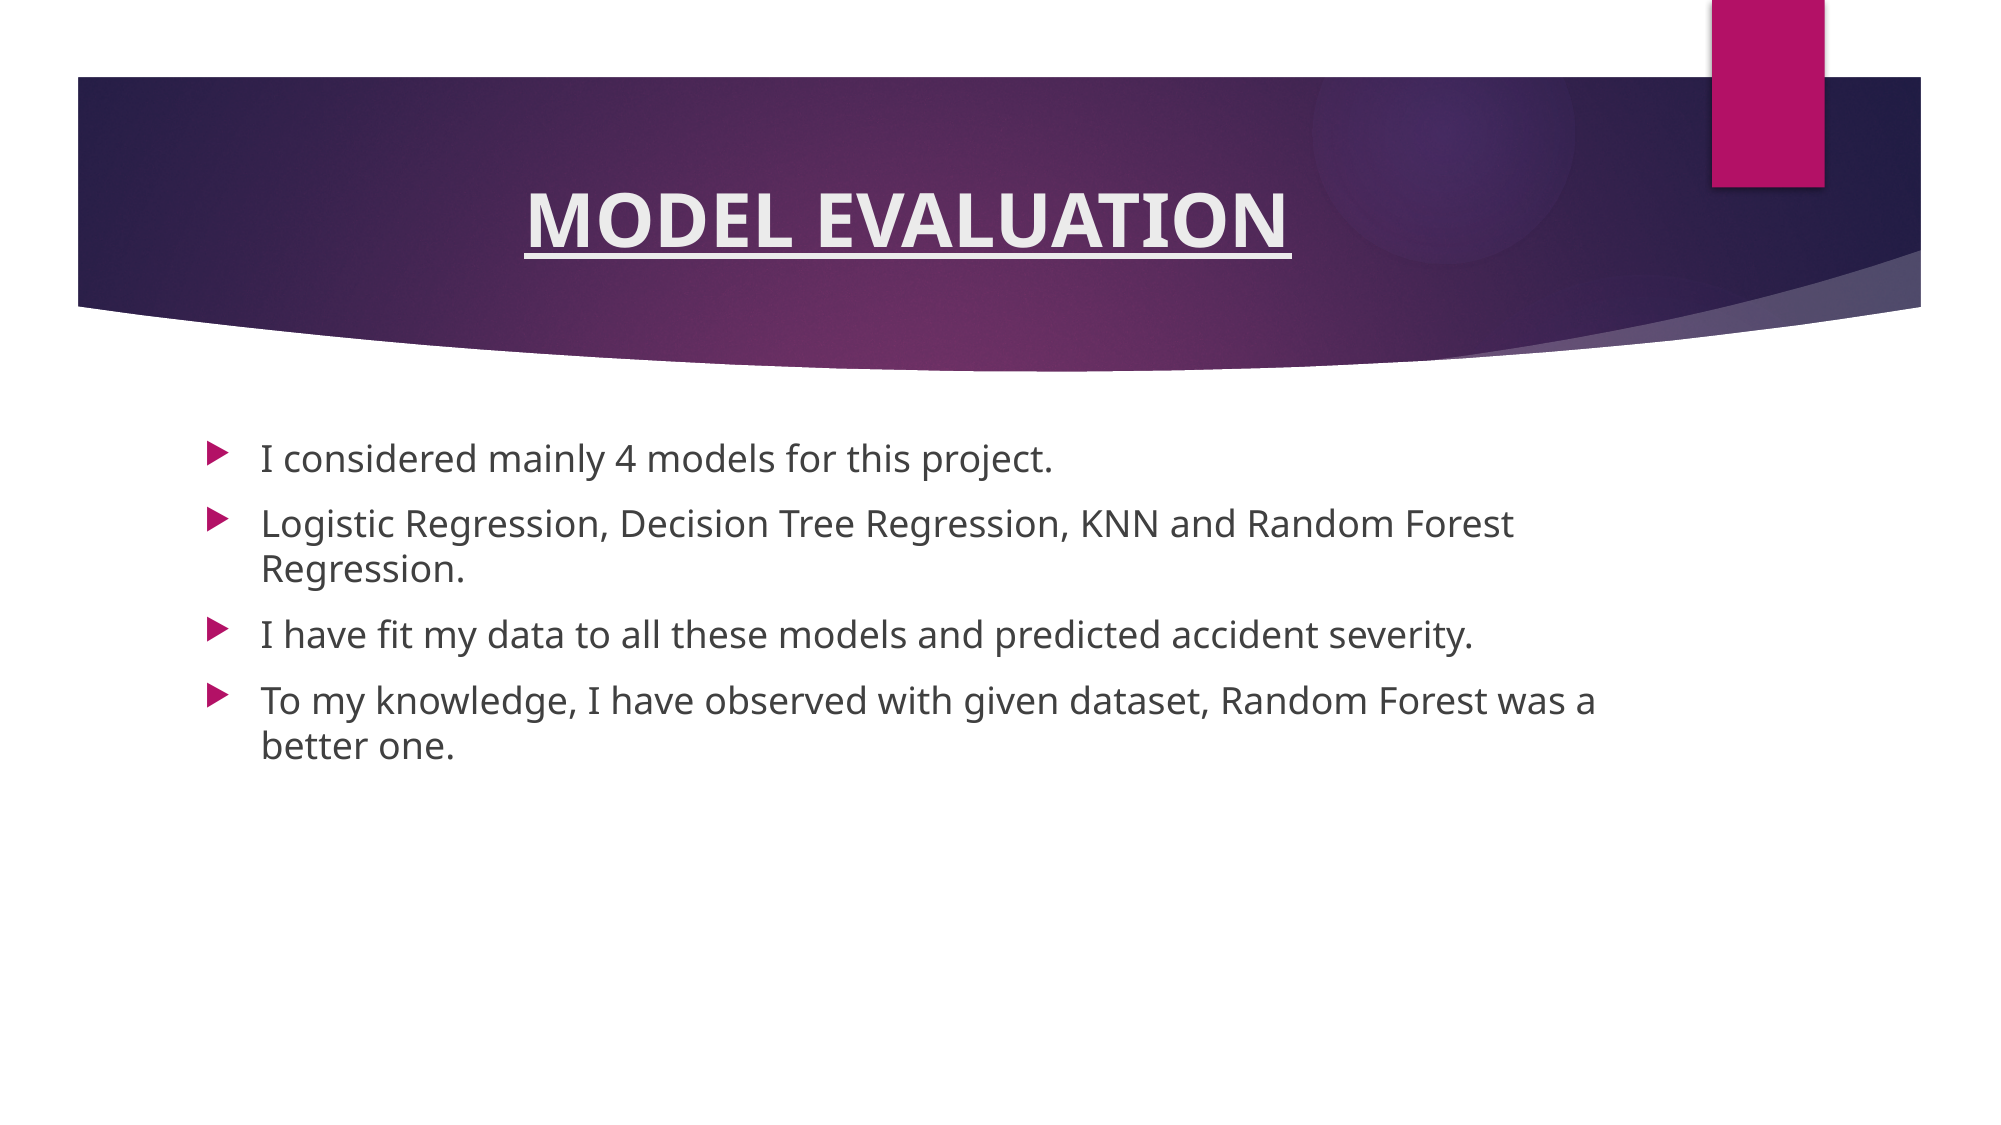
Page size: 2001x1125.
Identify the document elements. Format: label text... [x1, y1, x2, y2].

list I considered mainly 4 models for this project. Logistic Regression, Decision Tree Regression, KNN and Random Forest Regression. I have fit my data to all these models and predicted accident severity. To my knowledge, I have observed with given dataset, Random Forest was a better one. [189, 427, 1638, 988]
title MODEL EVALUATION [189, 159, 1627, 276]
